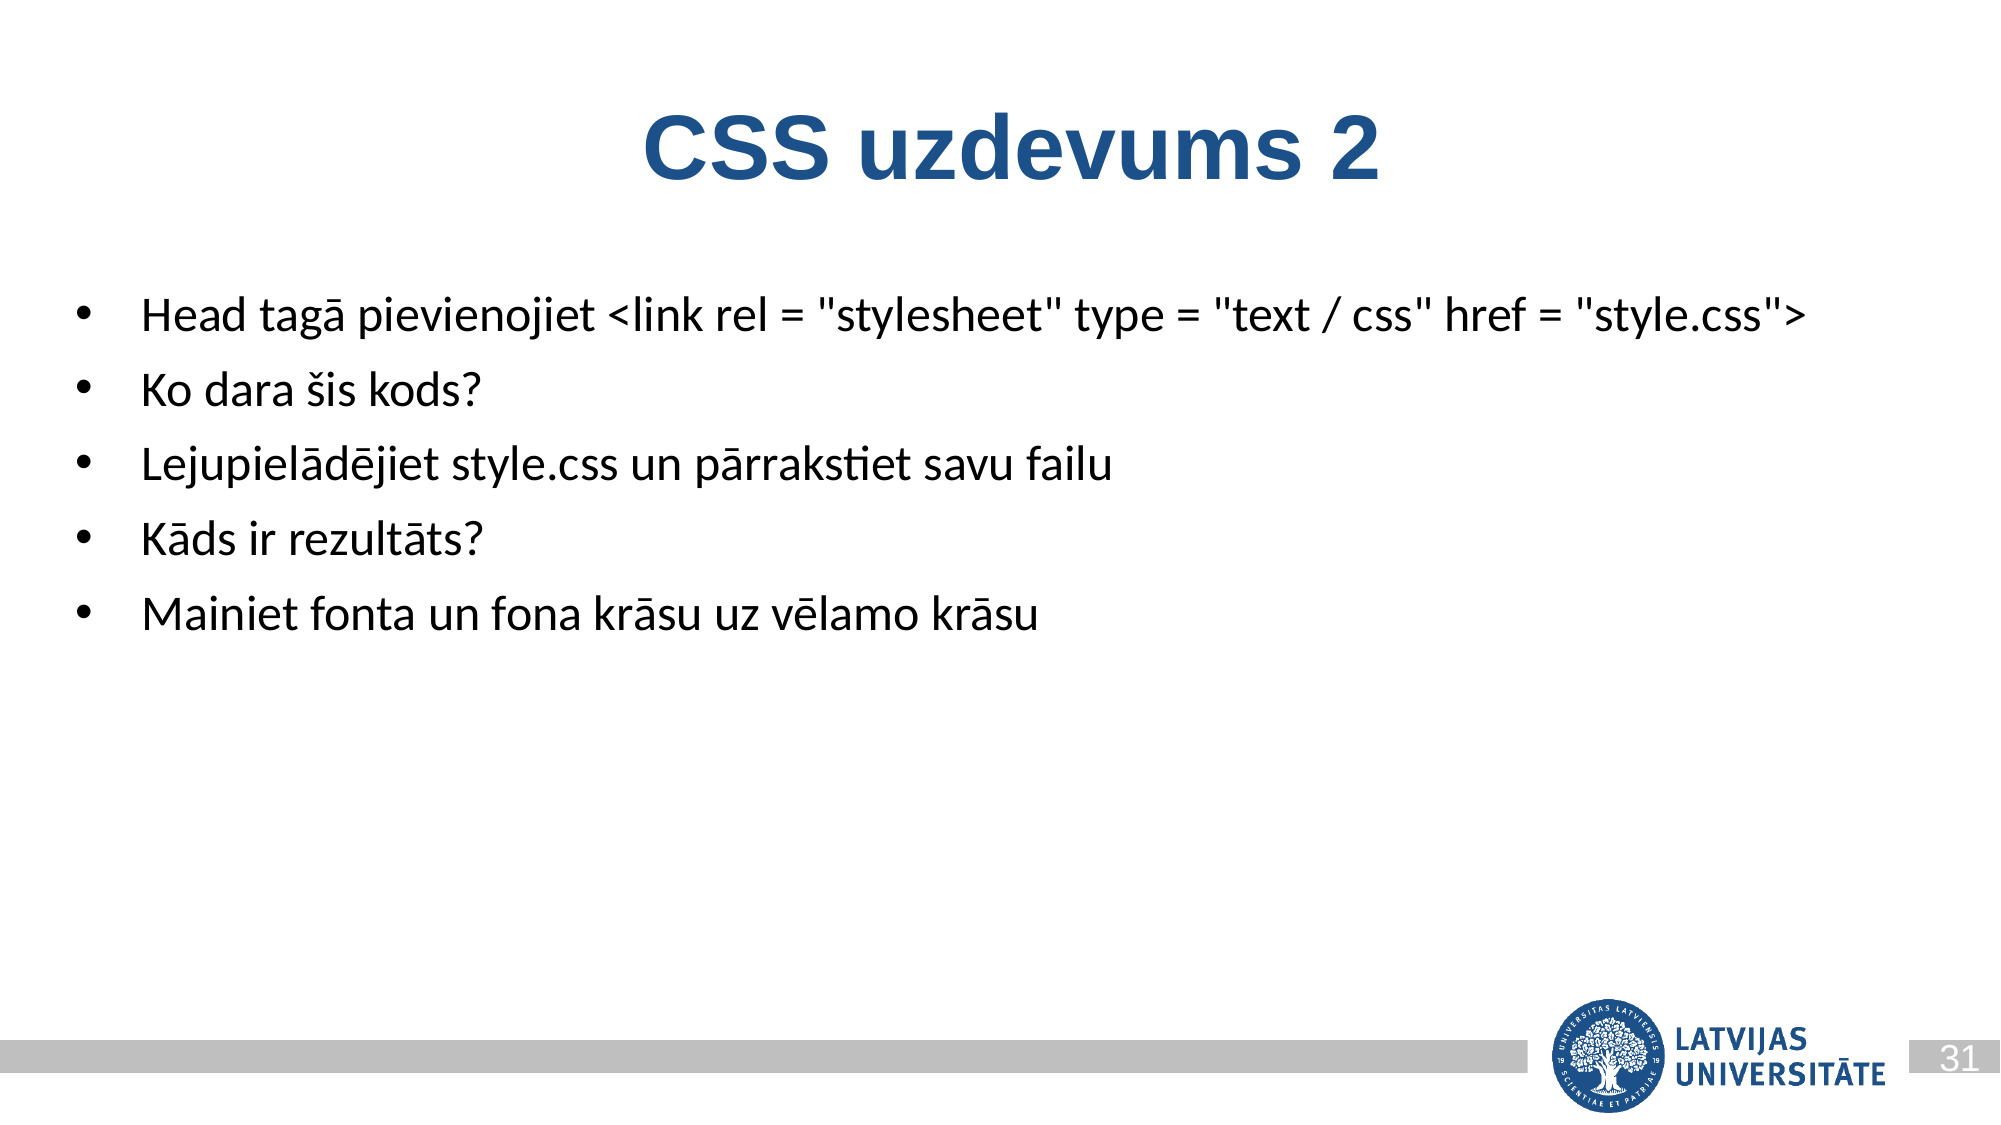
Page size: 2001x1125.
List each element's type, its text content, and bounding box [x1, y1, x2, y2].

list Head tagā pievienojiet <link rel = "stylesheet" type = "text / css" href = "style.css"> Ko dara šis kods? Lejupielādējiet style.css un pārrakstiet savu failu Kāds ir rezultāts? Mainiet fonta un fona krāsu uz vēlamo krāsu [51, 280, 1974, 879]
title CSS uzdevums 2 [51, 84, 1974, 216]
picture [1552, 999, 1885, 1113]
